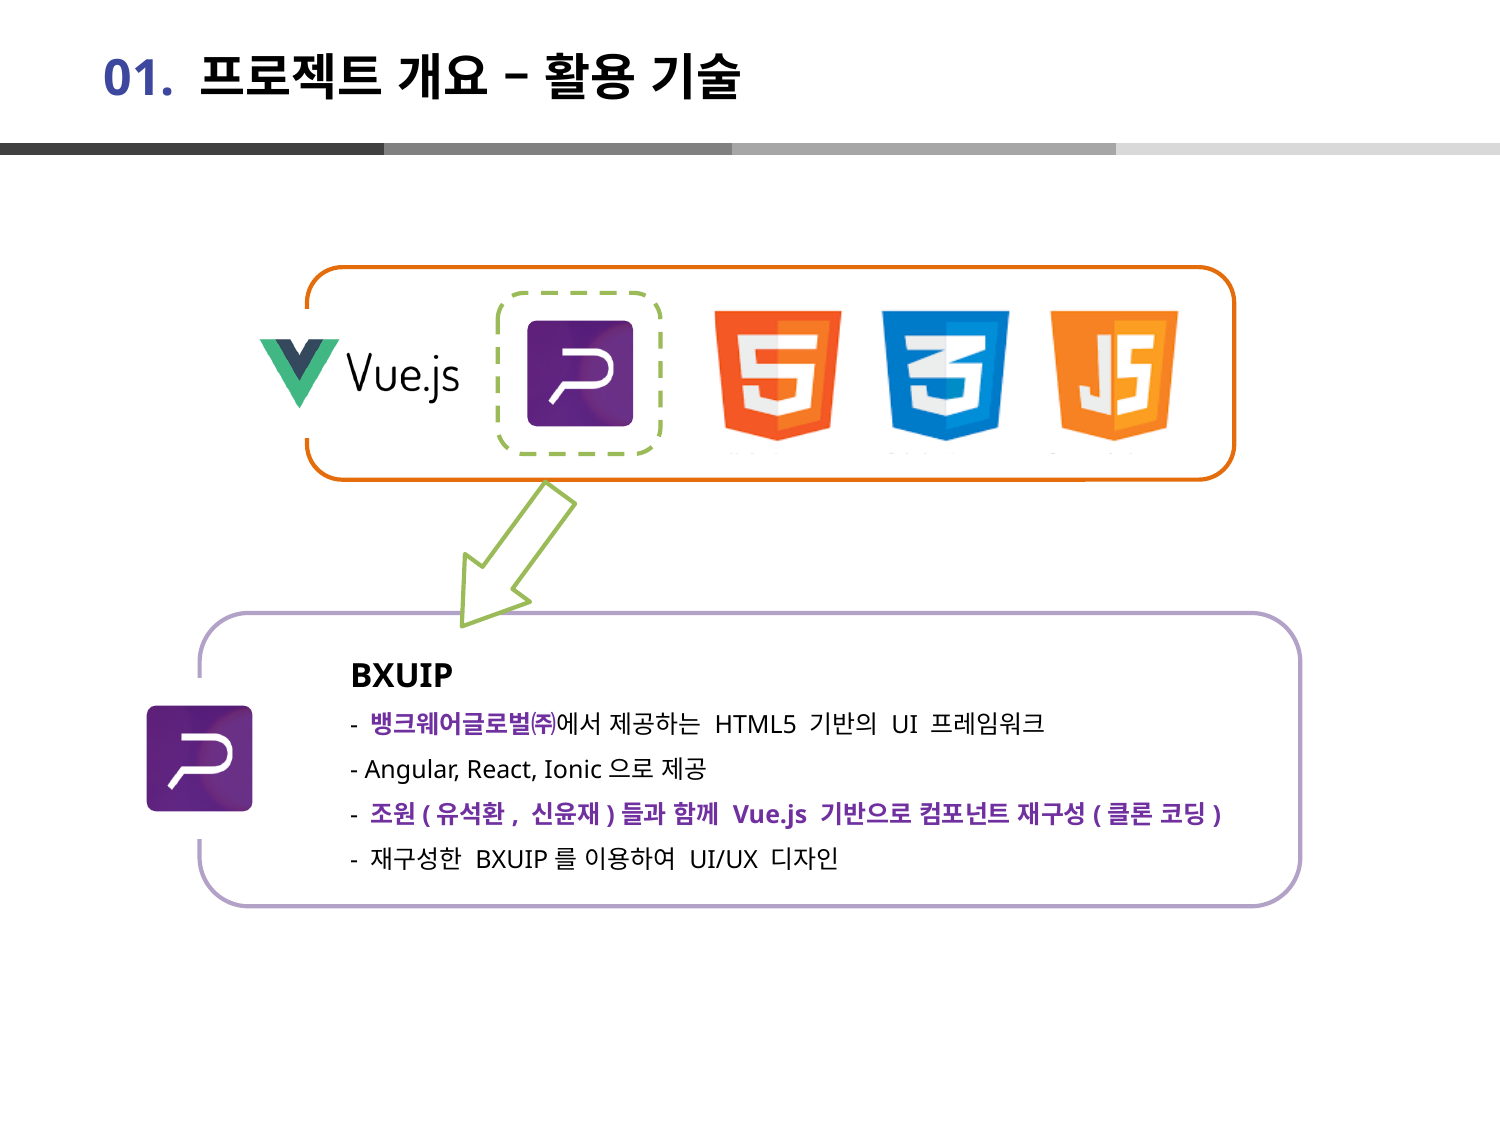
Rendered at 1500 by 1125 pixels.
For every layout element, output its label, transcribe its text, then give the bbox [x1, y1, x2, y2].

text_box [459, 489, 578, 629]
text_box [229, 266, 1235, 480]
text_box [57, 678, 297, 839]
list BXUIP - 뱅크웨어글로벌㈜에서 제공하는 HTML5 기반의 UI 프레임워크 - Angular, React, Ionic으로 제공 - 조원(유석환, 신윤재)들과 함께 Vue.js 기반으로 컴포넌트 재구성(클론 코딩) - 재구성한 BXUIP를 이용하여 UI/UX 디자인 [334, 626, 1260, 893]
title 01. 프로젝트 개요 – 활용 기술 [88, 30, 1211, 121]
picture [146, 705, 253, 812]
text_box [197, 610, 1303, 909]
